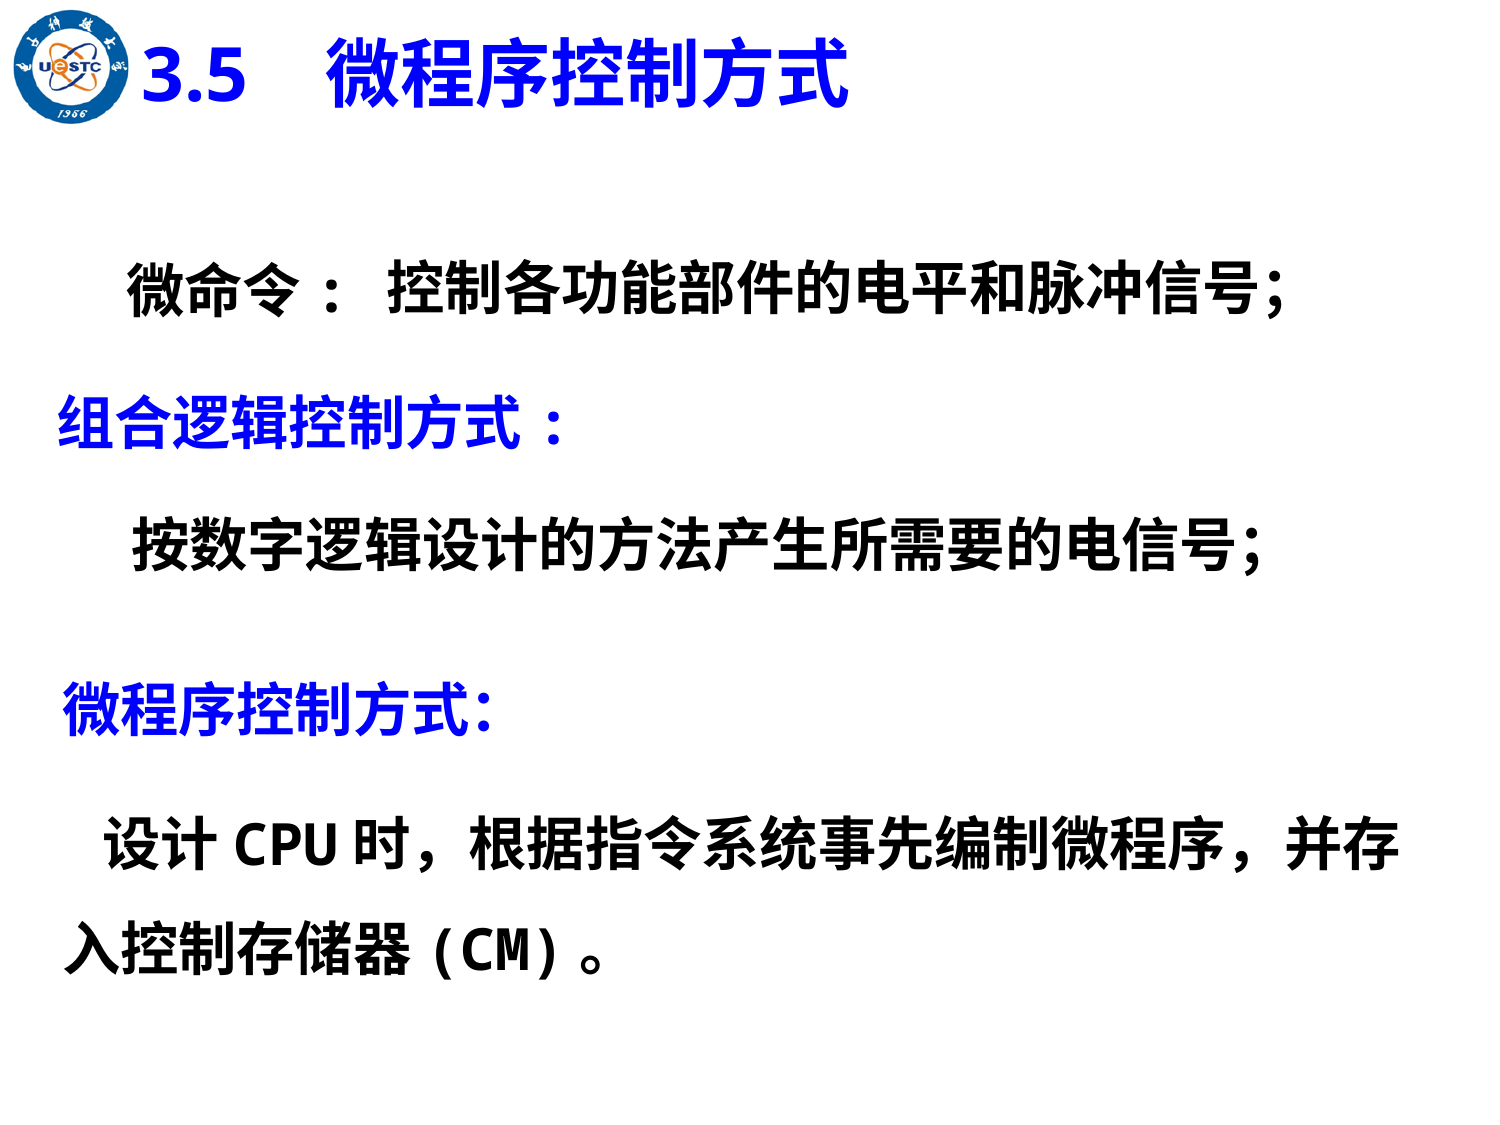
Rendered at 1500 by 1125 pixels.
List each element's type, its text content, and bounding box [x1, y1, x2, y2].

text_box 微命令: [111, 246, 365, 332]
text_box 按数字逻辑设计的方法产生所需要的电信号； [116, 500, 1326, 586]
text_box 3.5 微程序控制方式 [126, 19, 1341, 124]
picture [6, 8, 136, 126]
text_box 组合逻辑控制方式: [41, 379, 577, 464]
text_box 微程序控制方式： 设计CPU时，根据指令系统事先编制微程序，并存入控制存储器(CM)。 [47, 631, 1424, 990]
text_box 控制各功能部件的电平和脉冲信号； [371, 243, 1314, 329]
